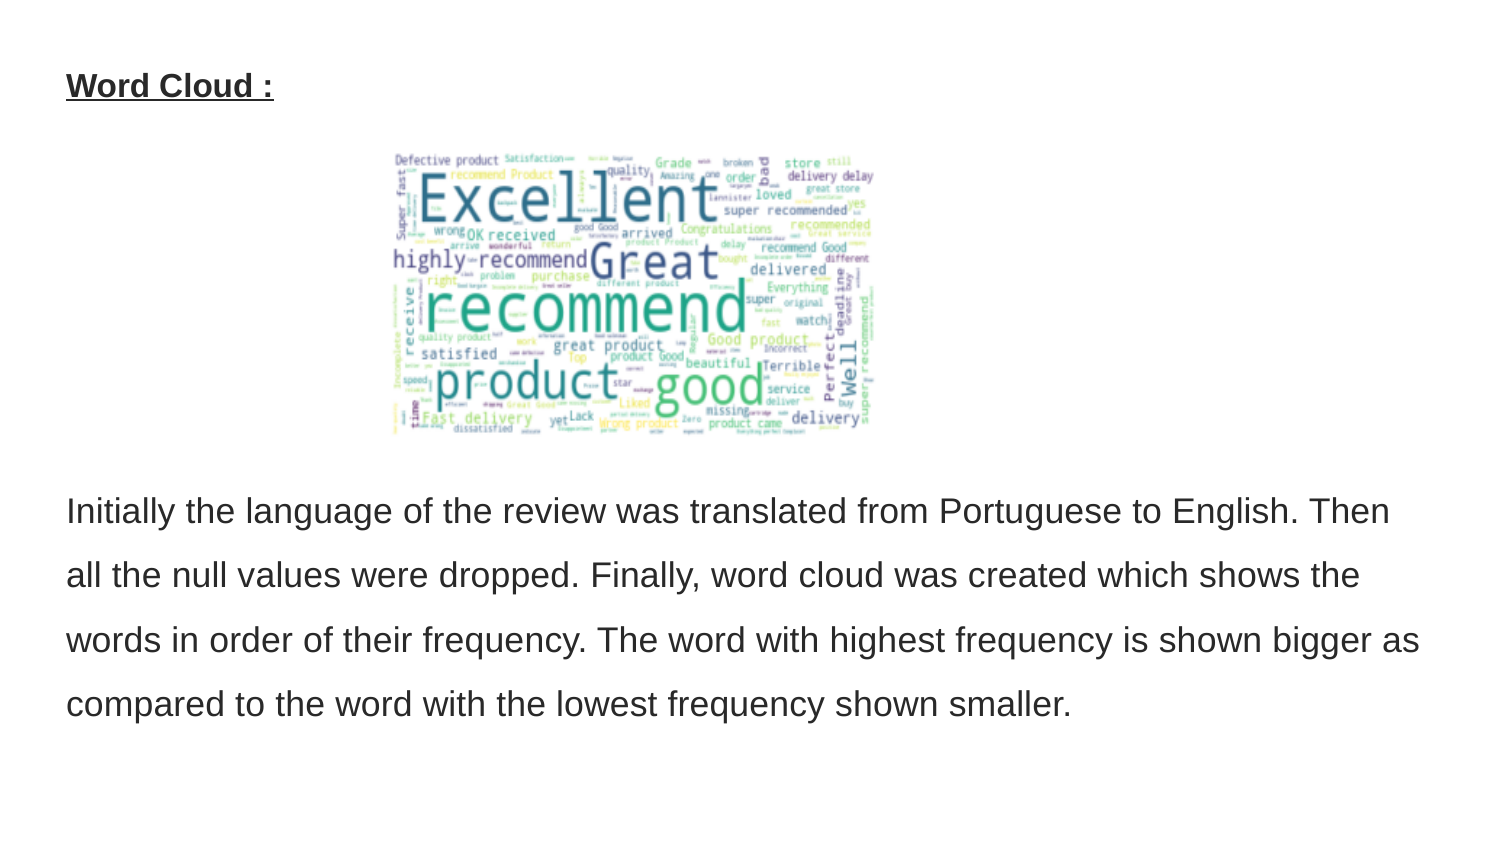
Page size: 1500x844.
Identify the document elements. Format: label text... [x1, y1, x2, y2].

list Initially the language of the review was translated from Portuguese to English. Then all the null values were dropped. Finally, word cloud was created which shows the words in order of their frequency. The word with highest frequency is shown bigger as compared to the word with the lowest frequency shown smaller. [51, 189, 1449, 750]
title Word Cloud : [51, 29, 1449, 123]
picture [388, 142, 888, 455]
